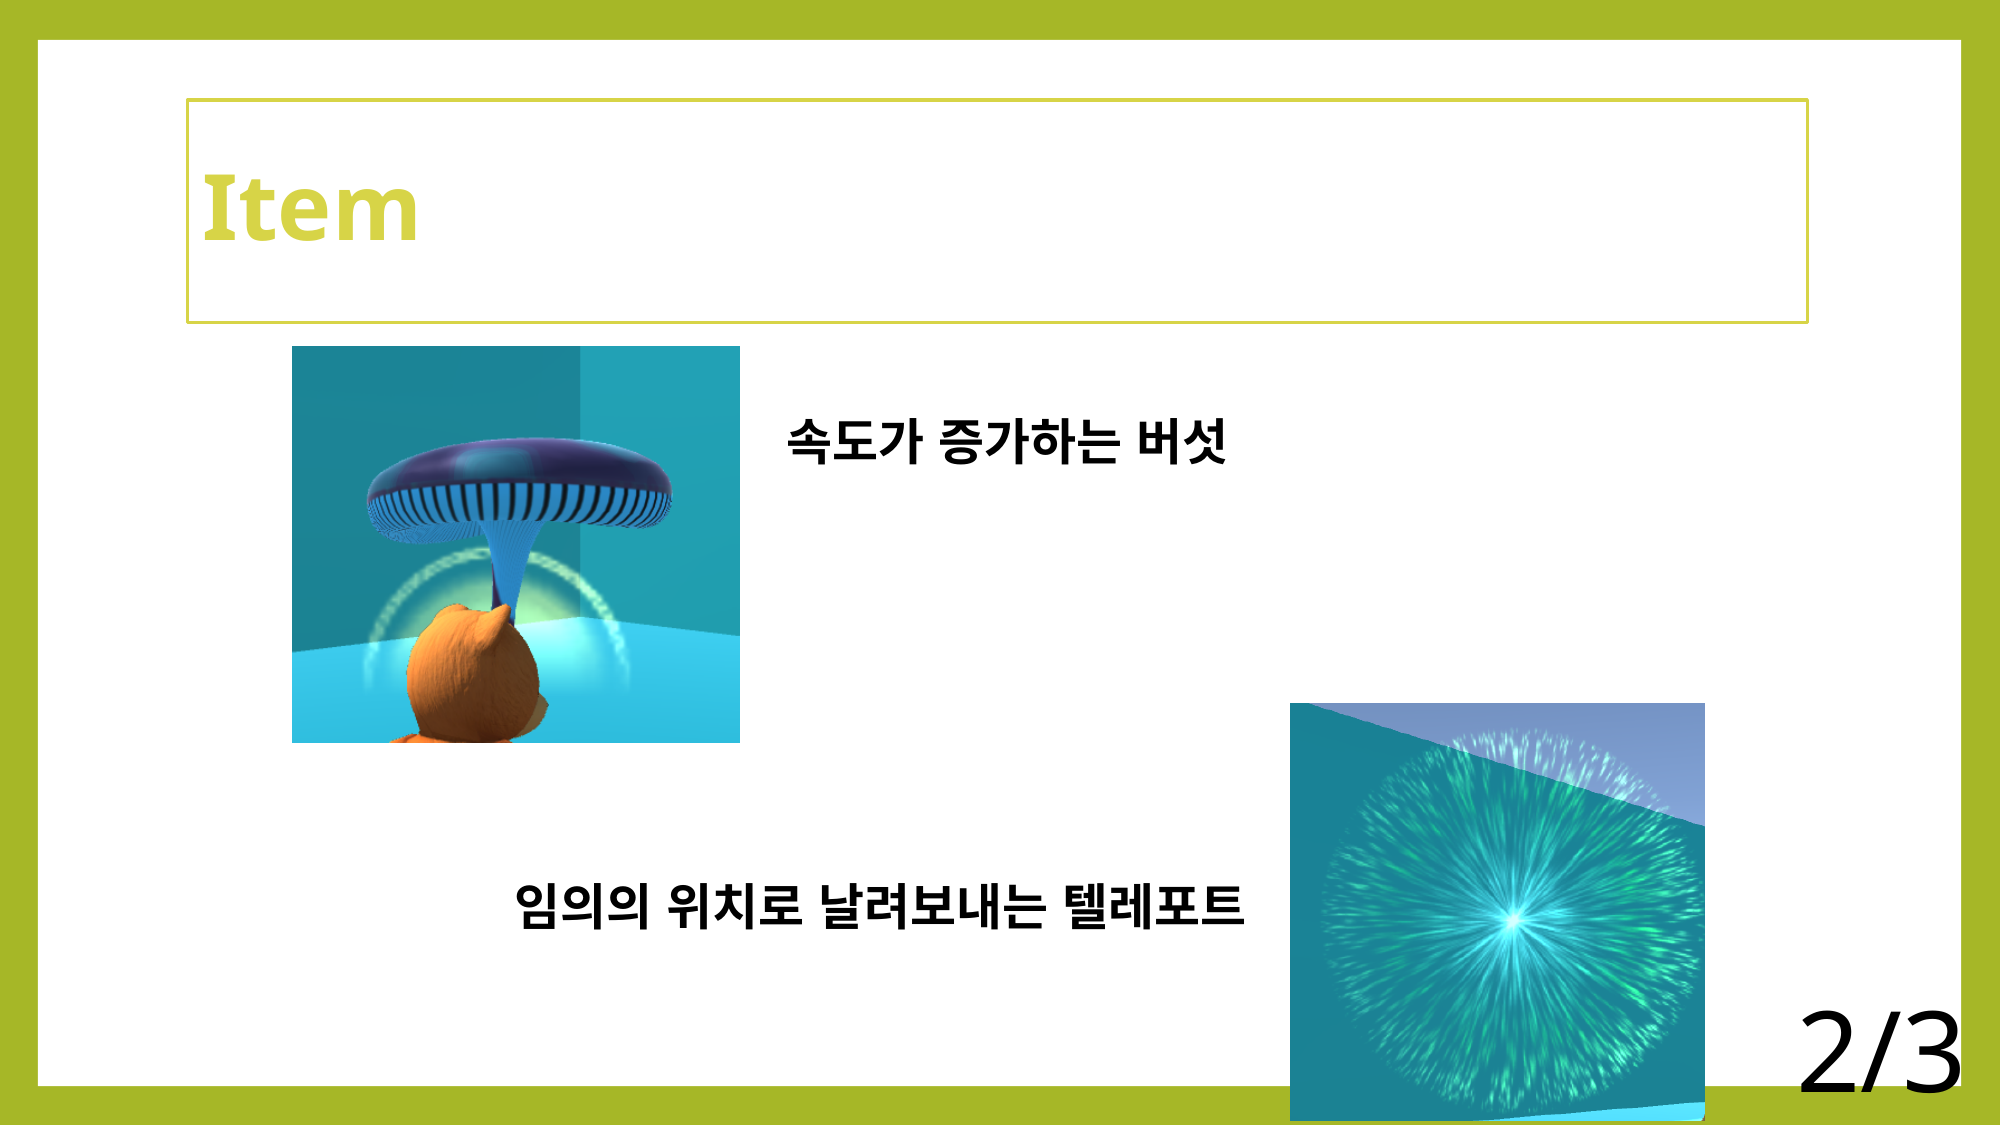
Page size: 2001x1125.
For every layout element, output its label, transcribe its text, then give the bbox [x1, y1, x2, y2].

text_box 2/3 [1781, 972, 1983, 1123]
text_box 임의의 위치로 날려보내는 텔레포트 [499, 867, 1262, 943]
text_box 속도가 증가하는 버섯 [771, 403, 1244, 479]
picture [1290, 703, 1706, 1121]
picture [292, 346, 740, 744]
title Item [186, 98, 1809, 324]
